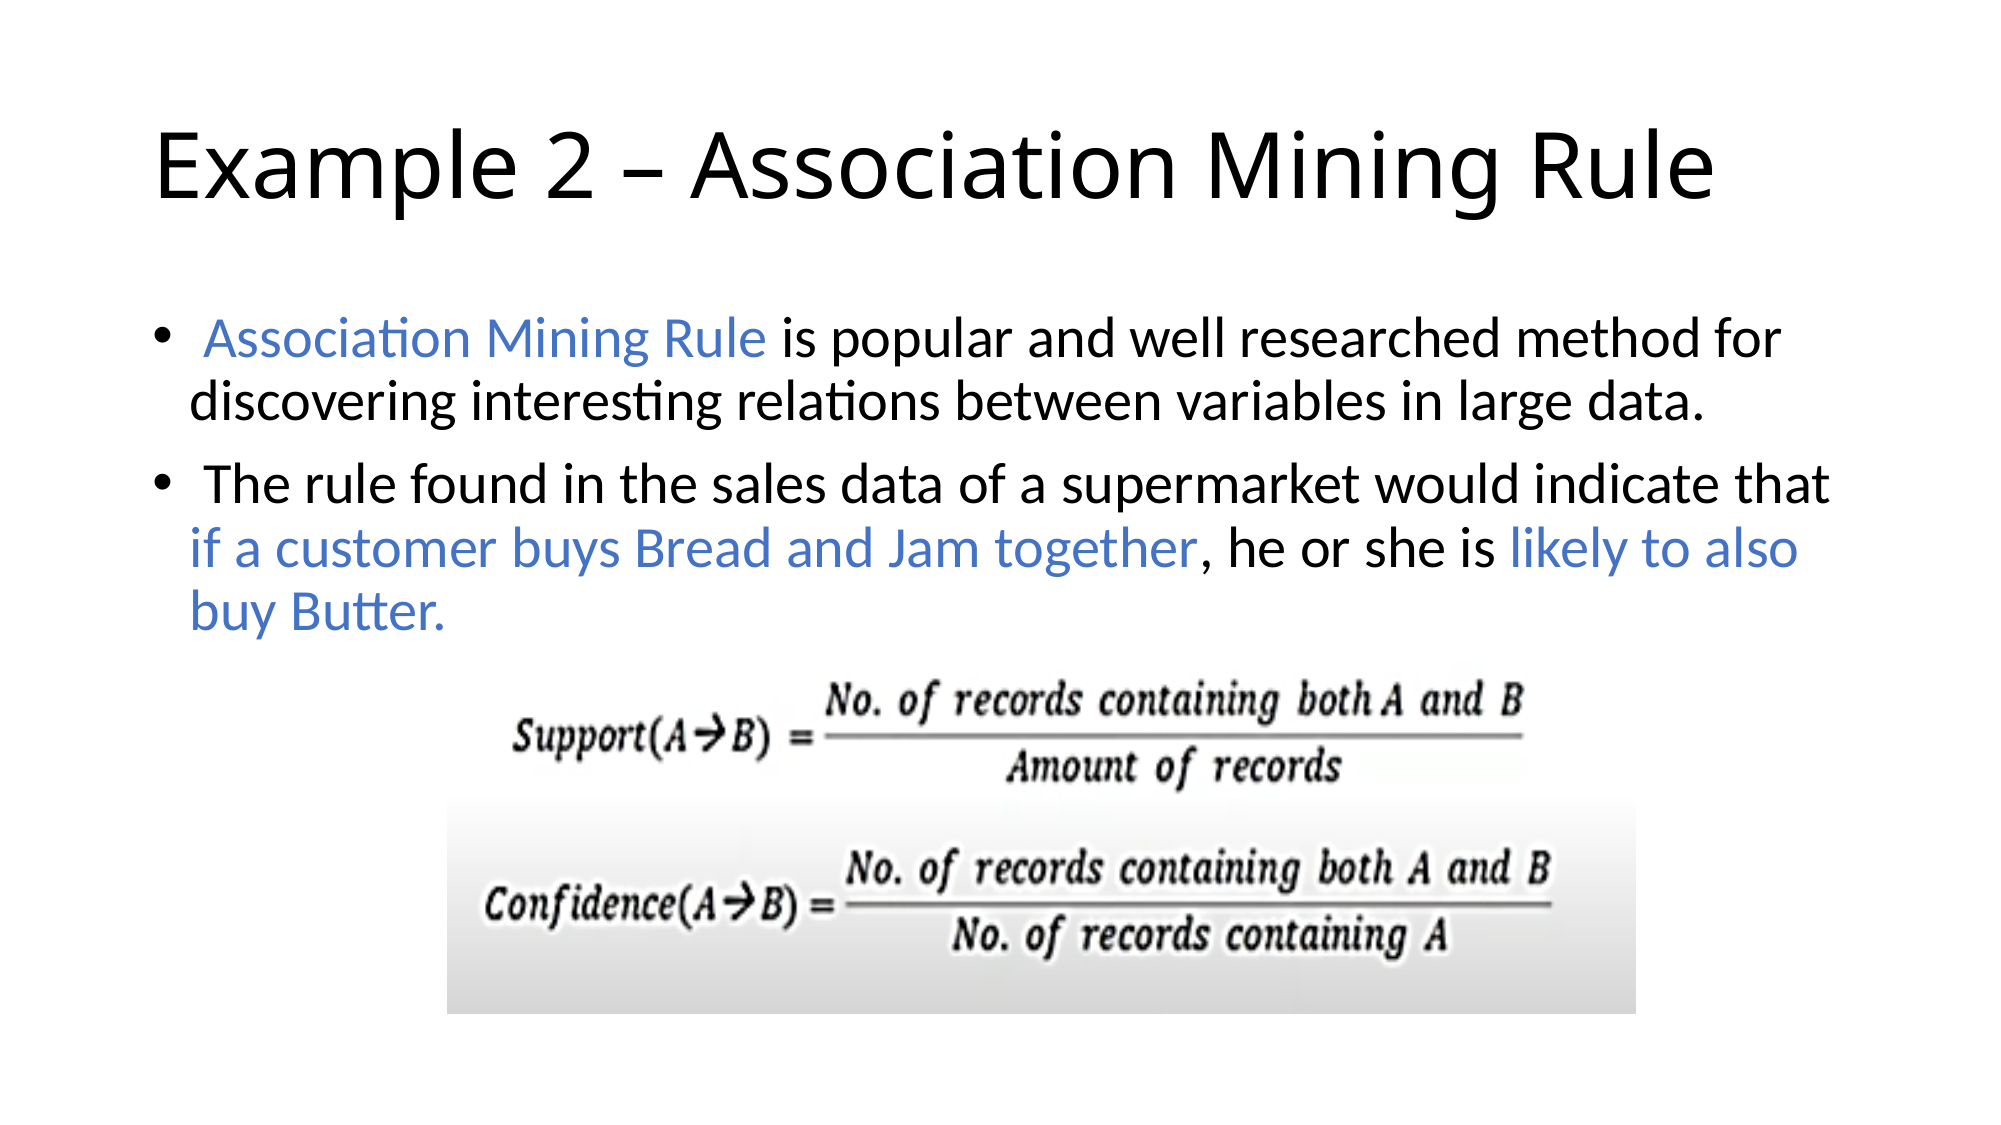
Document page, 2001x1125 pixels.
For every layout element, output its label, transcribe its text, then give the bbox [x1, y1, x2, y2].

list Association Mining Rule is popular and well researched method for discovering interesting relations between variables in large data. The rule found in the sales data of a supermarket would indicate that if a customer buys Bread and Jam together, he or she is likely to also buy Butter. [137, 299, 1863, 1014]
title Example 2 – Association Mining Rule [137, 59, 1863, 278]
picture [447, 632, 1636, 1014]
